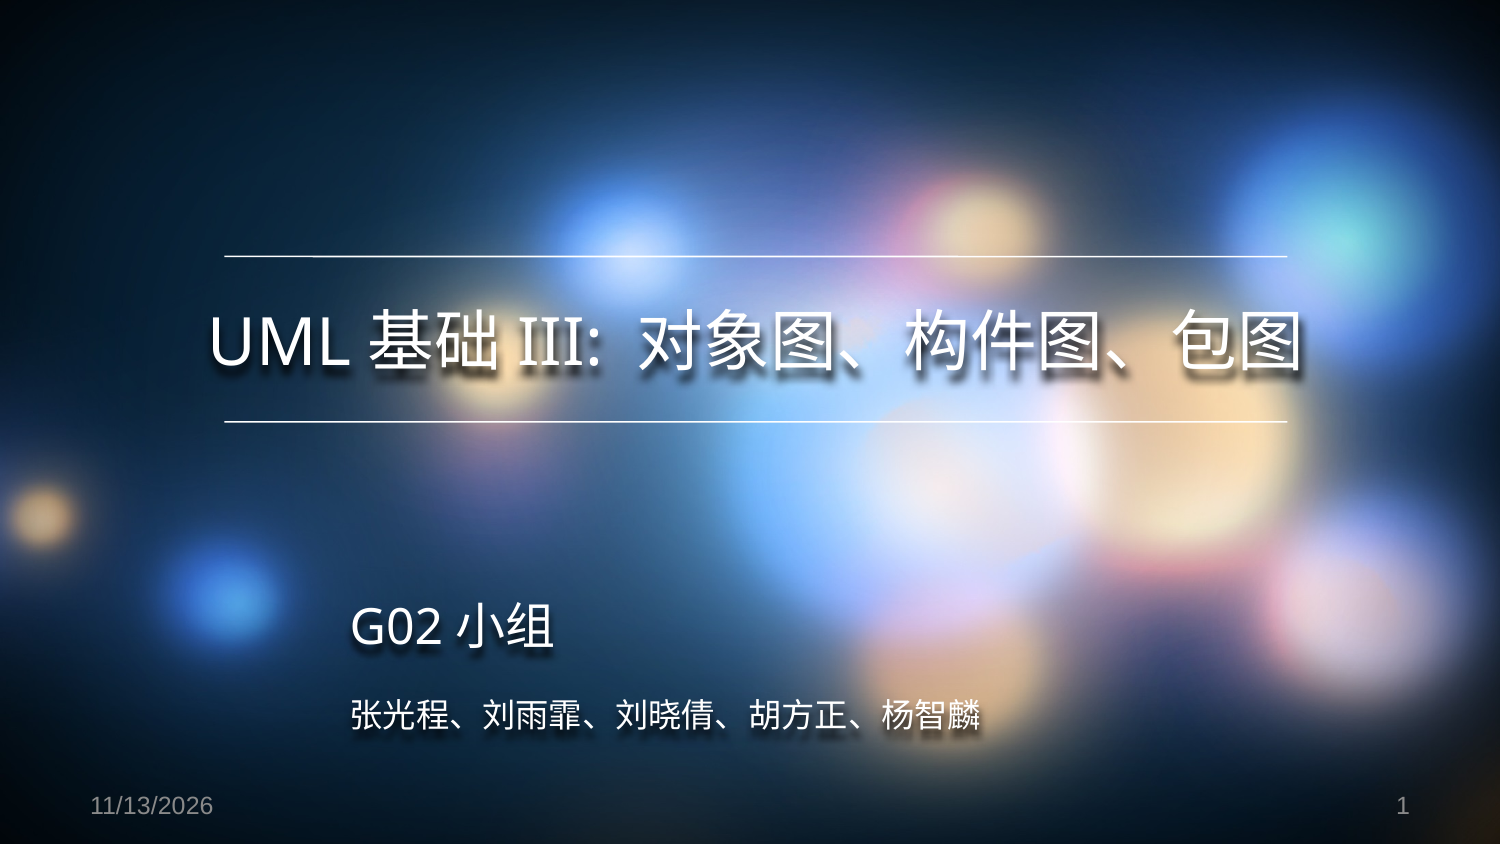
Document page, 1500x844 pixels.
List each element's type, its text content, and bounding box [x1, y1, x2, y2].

slide_number 1 [1074, 781, 1426, 828]
text_box G02小组 张光程、刘雨霏、刘晓倩、胡方正、杨智麟 [334, 587, 1162, 742]
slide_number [74, 781, 426, 828]
picture [0, 0, 1500, 844]
text_box UML基础III: 对象图、构件图、包图 [171, 291, 1341, 386]
